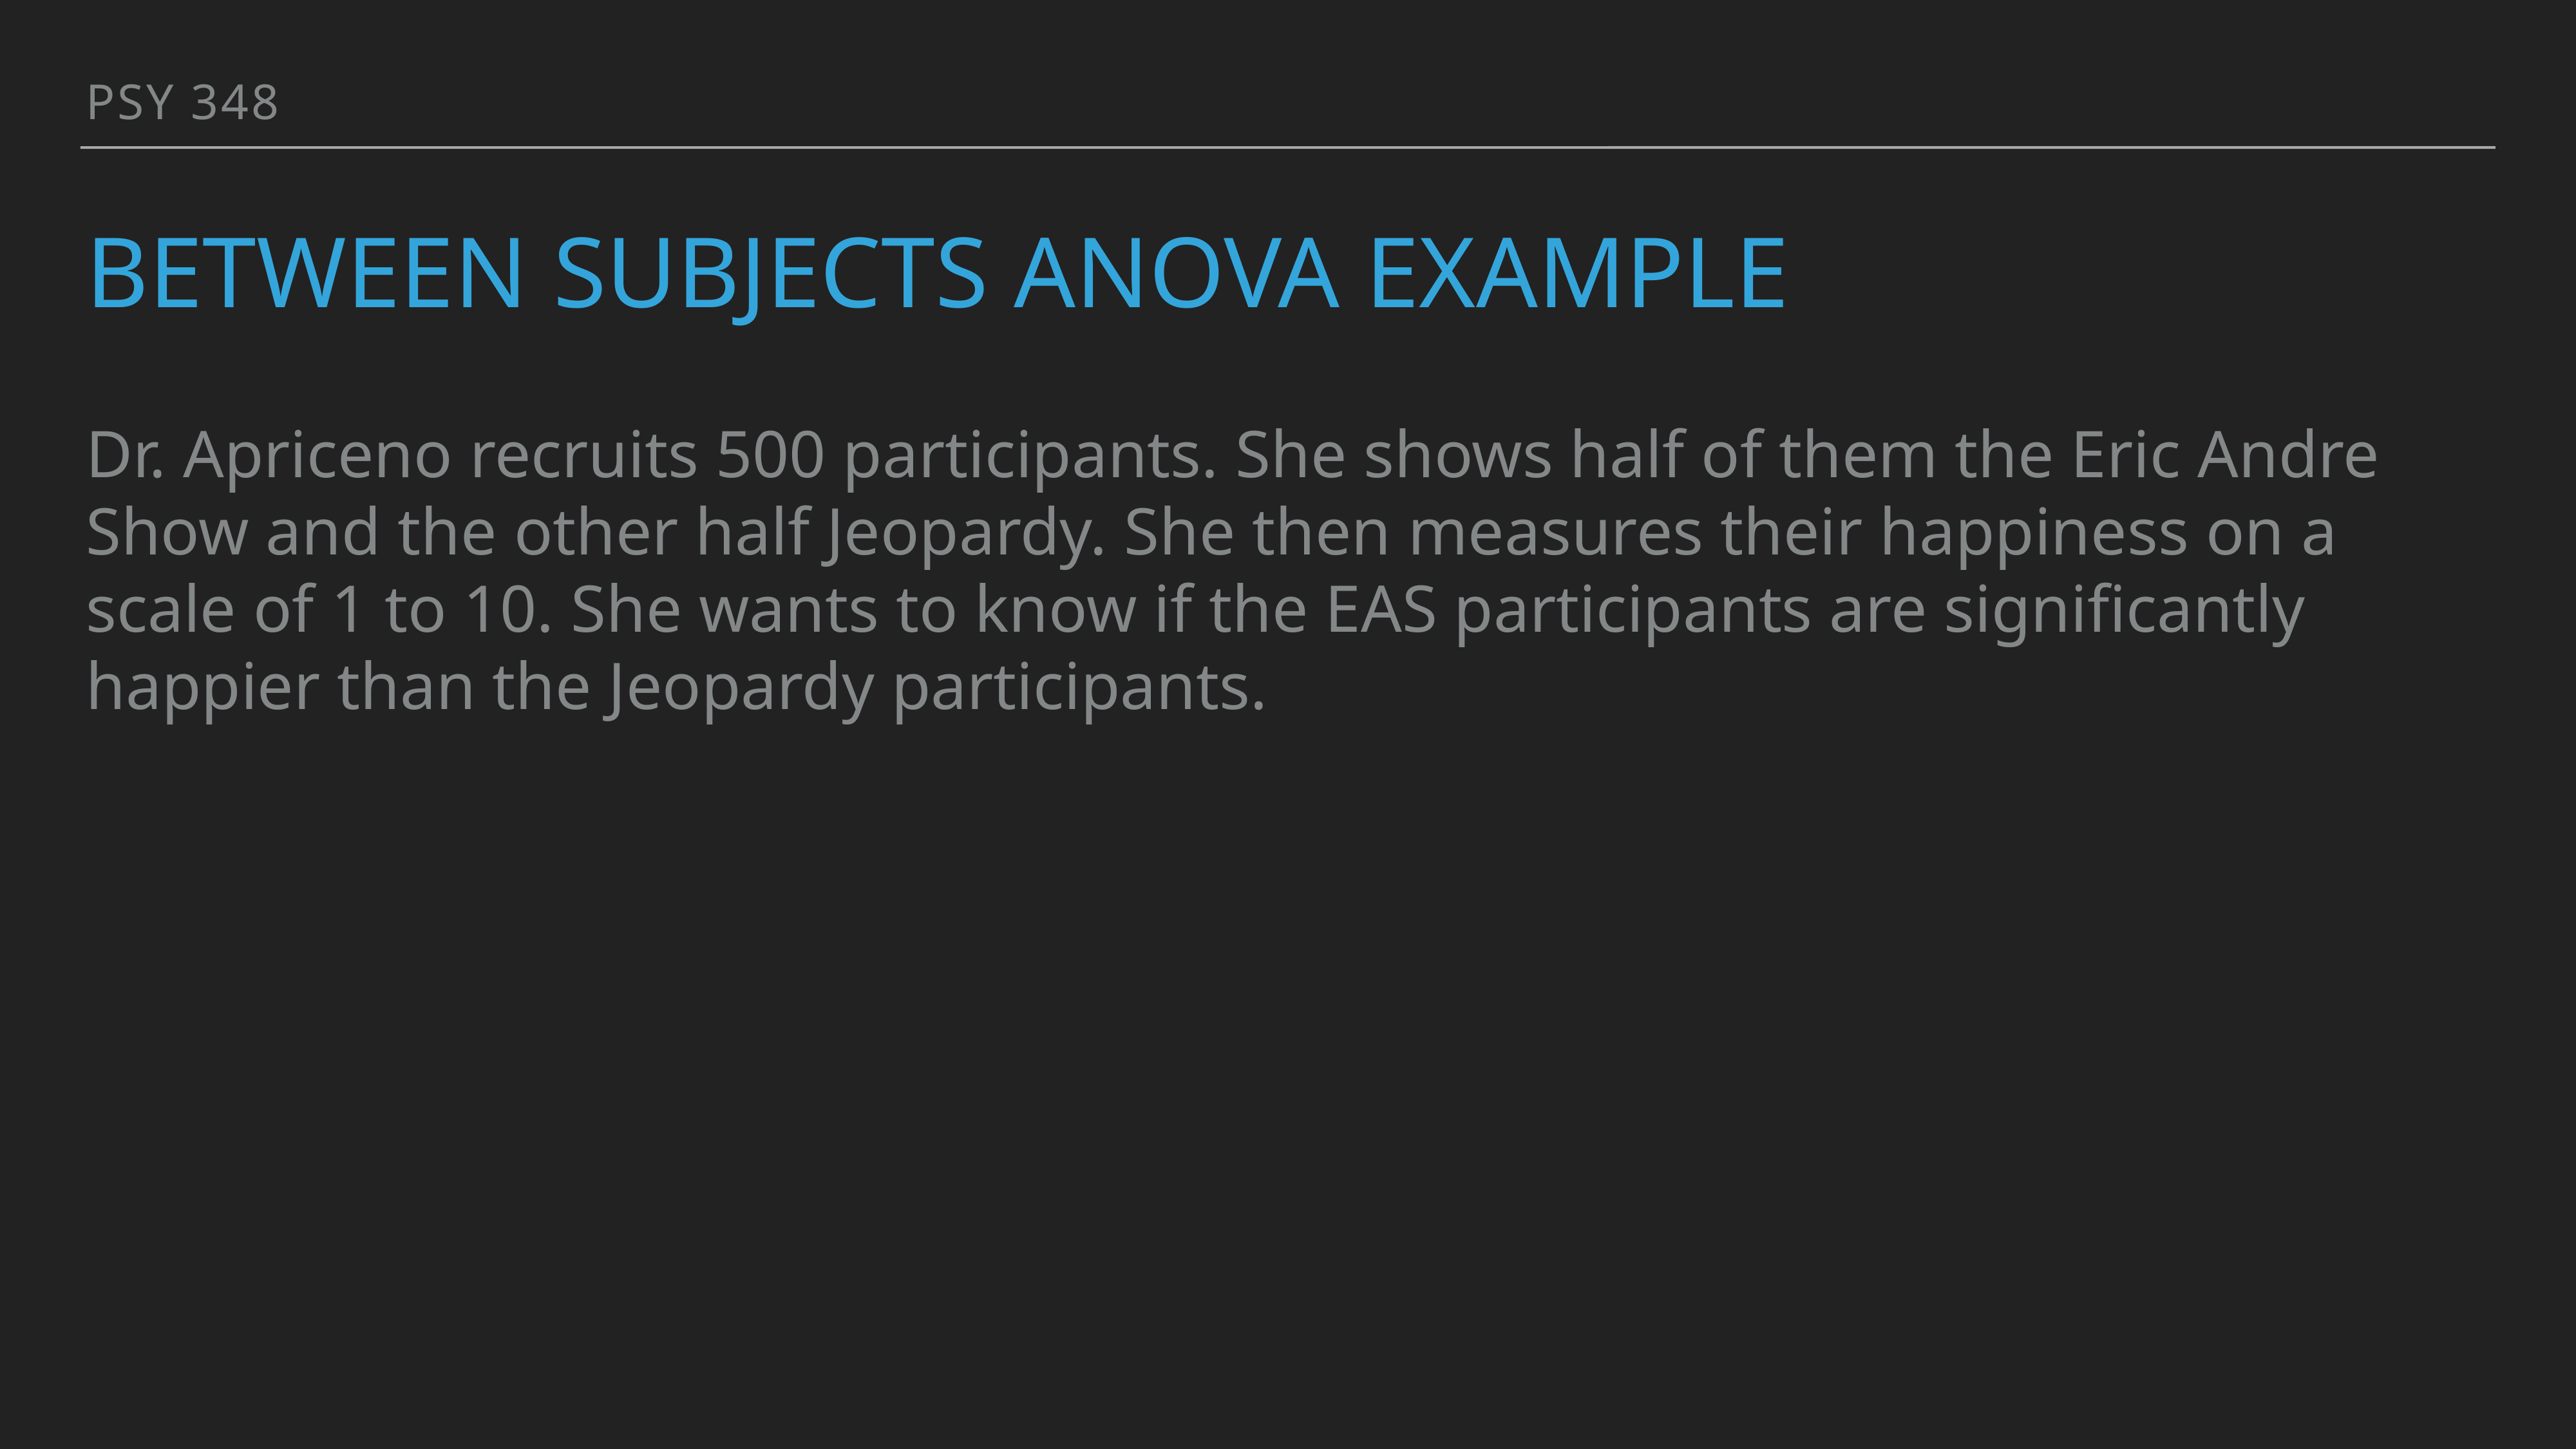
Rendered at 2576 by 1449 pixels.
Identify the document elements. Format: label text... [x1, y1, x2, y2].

list PSY 348 [80, 66, 2295, 135]
list Dr. Apriceno recruits 500 participants. She shows half of them the Eric Andre Show and the other half Jeopardy. She then measures their happiness on a scale of 1 to 10. She wants to know if the EAS participants are significantly happier than the Jeopardy participants. [80, 407, 2496, 1316]
title Between subjects anova Example [80, 227, 2496, 336]
